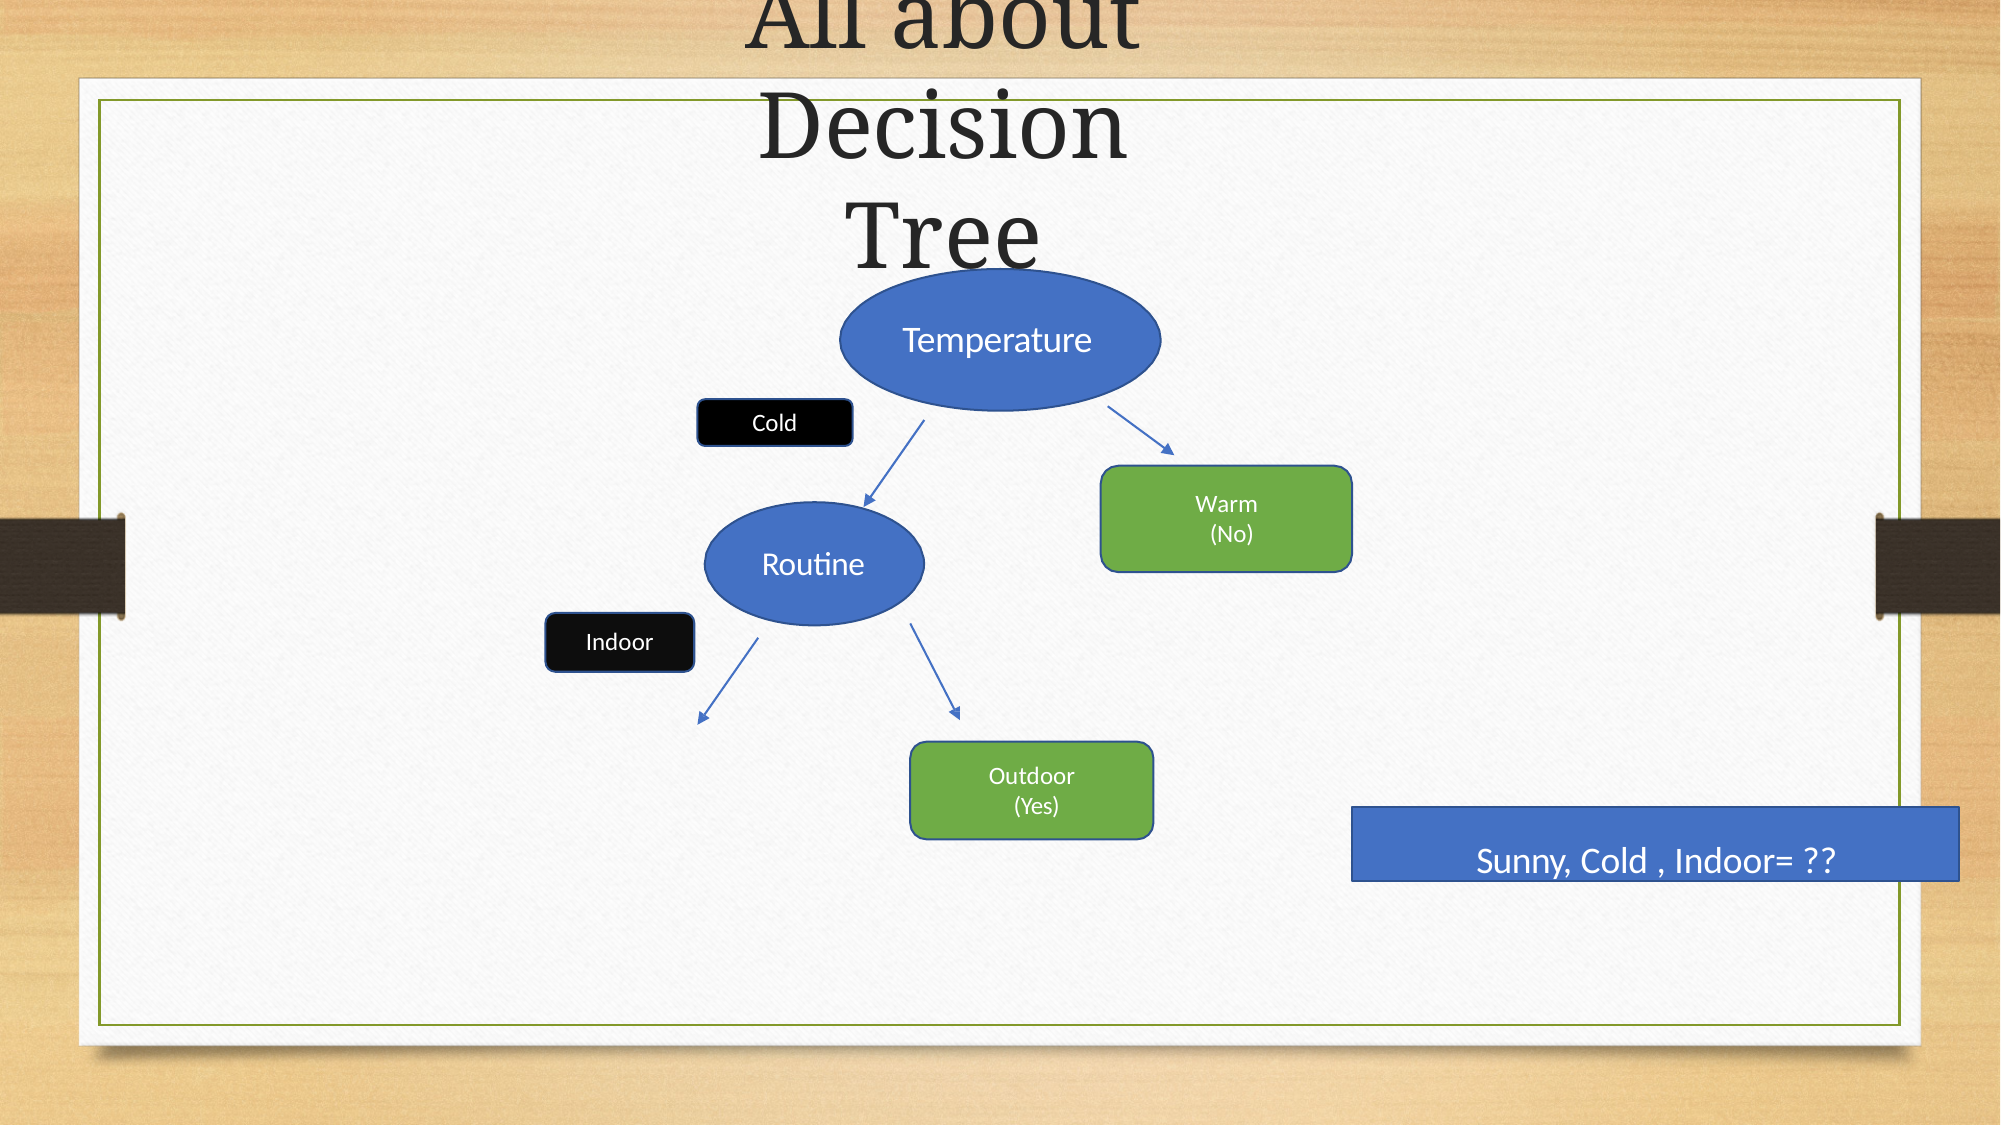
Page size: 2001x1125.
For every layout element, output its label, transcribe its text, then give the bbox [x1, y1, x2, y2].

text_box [838, 267, 1162, 405]
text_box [703, 405, 1175, 627]
text_box Sunny, Cold , Indoor= ?? [1351, 806, 1959, 882]
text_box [1175, 464, 1354, 574]
title All about Decision Tree [650, 0, 1235, 287]
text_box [544, 611, 696, 673]
picture [0, 0, 2001, 1125]
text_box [908, 740, 1155, 841]
text_box Routine Indoor [583, 539, 870, 656]
text_box [910, 627, 960, 721]
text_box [696, 397, 855, 448]
text_box [697, 637, 760, 725]
